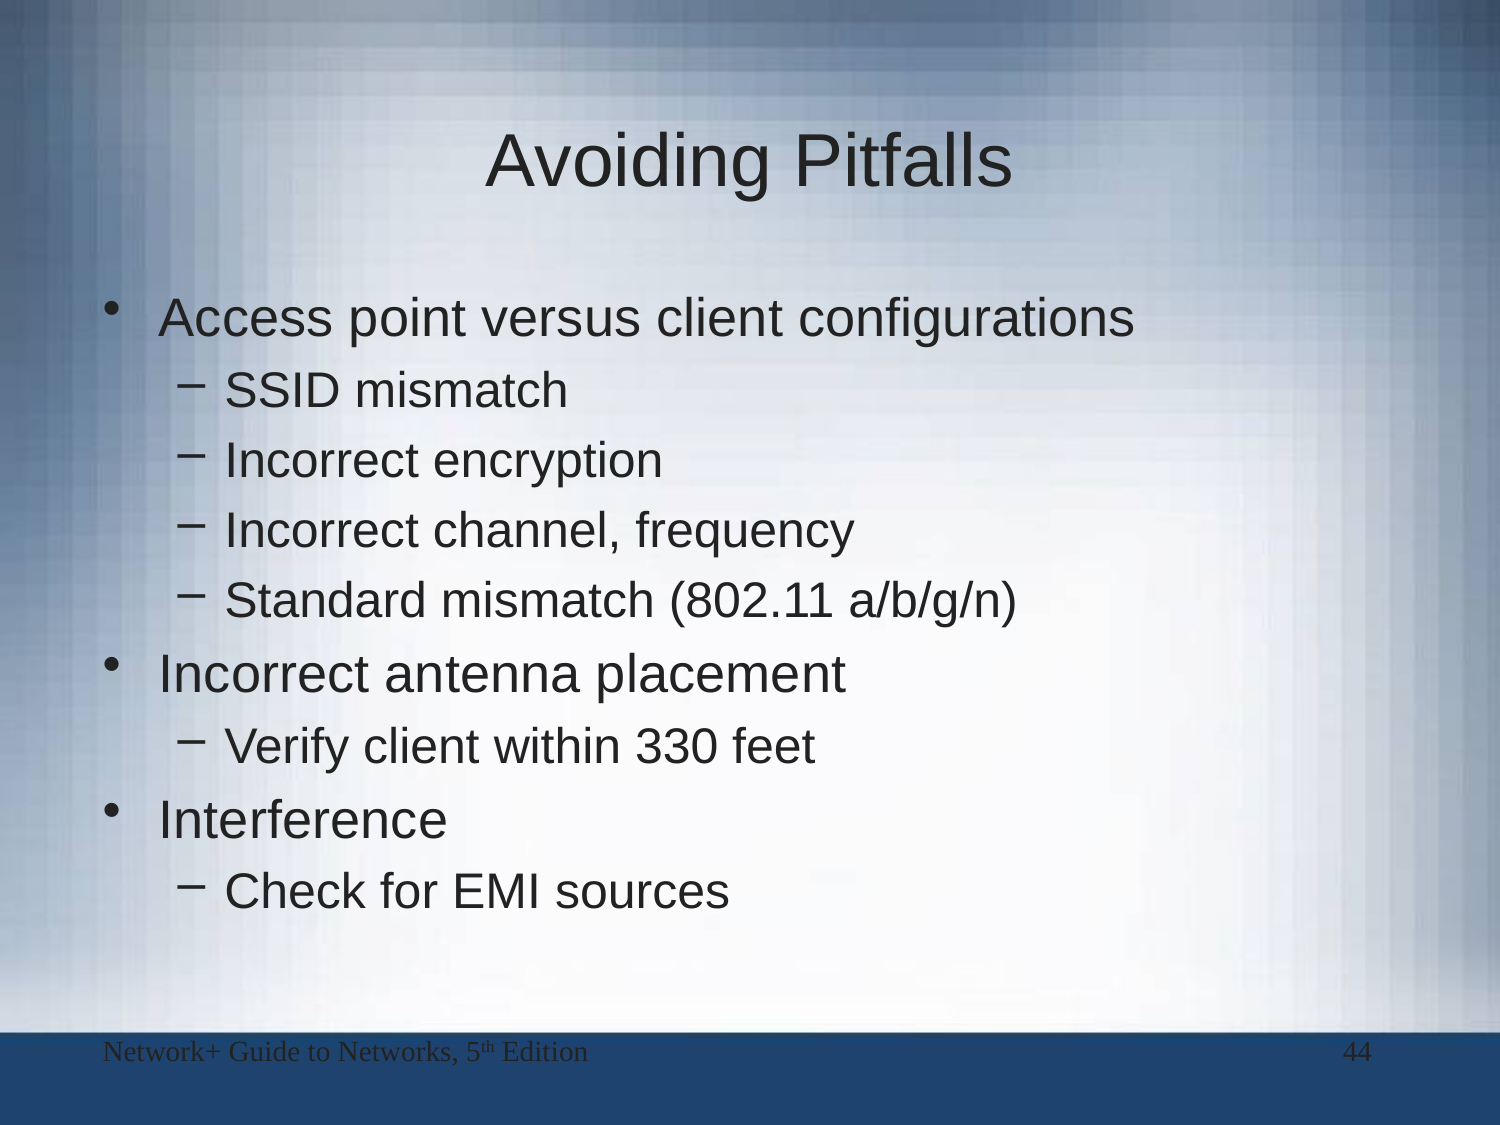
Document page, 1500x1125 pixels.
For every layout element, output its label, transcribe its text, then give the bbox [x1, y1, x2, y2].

footer Network+ Guide to Networks, 5th Edition [87, 1025, 988, 1100]
title Avoiding Pitfalls [87, 62, 1413, 250]
slide_number 44 [1074, 1025, 1388, 1100]
picture [0, 0, 1500, 1125]
list Access point versus client configurations SSID mismatch Incorrect encryption Incorrect channel, frequency Standard mismatch (802.11 a/b/g/n) Incorrect antenna placement Verify client within 330 feet Interference Check for EMI sources [87, 275, 1413, 1025]
